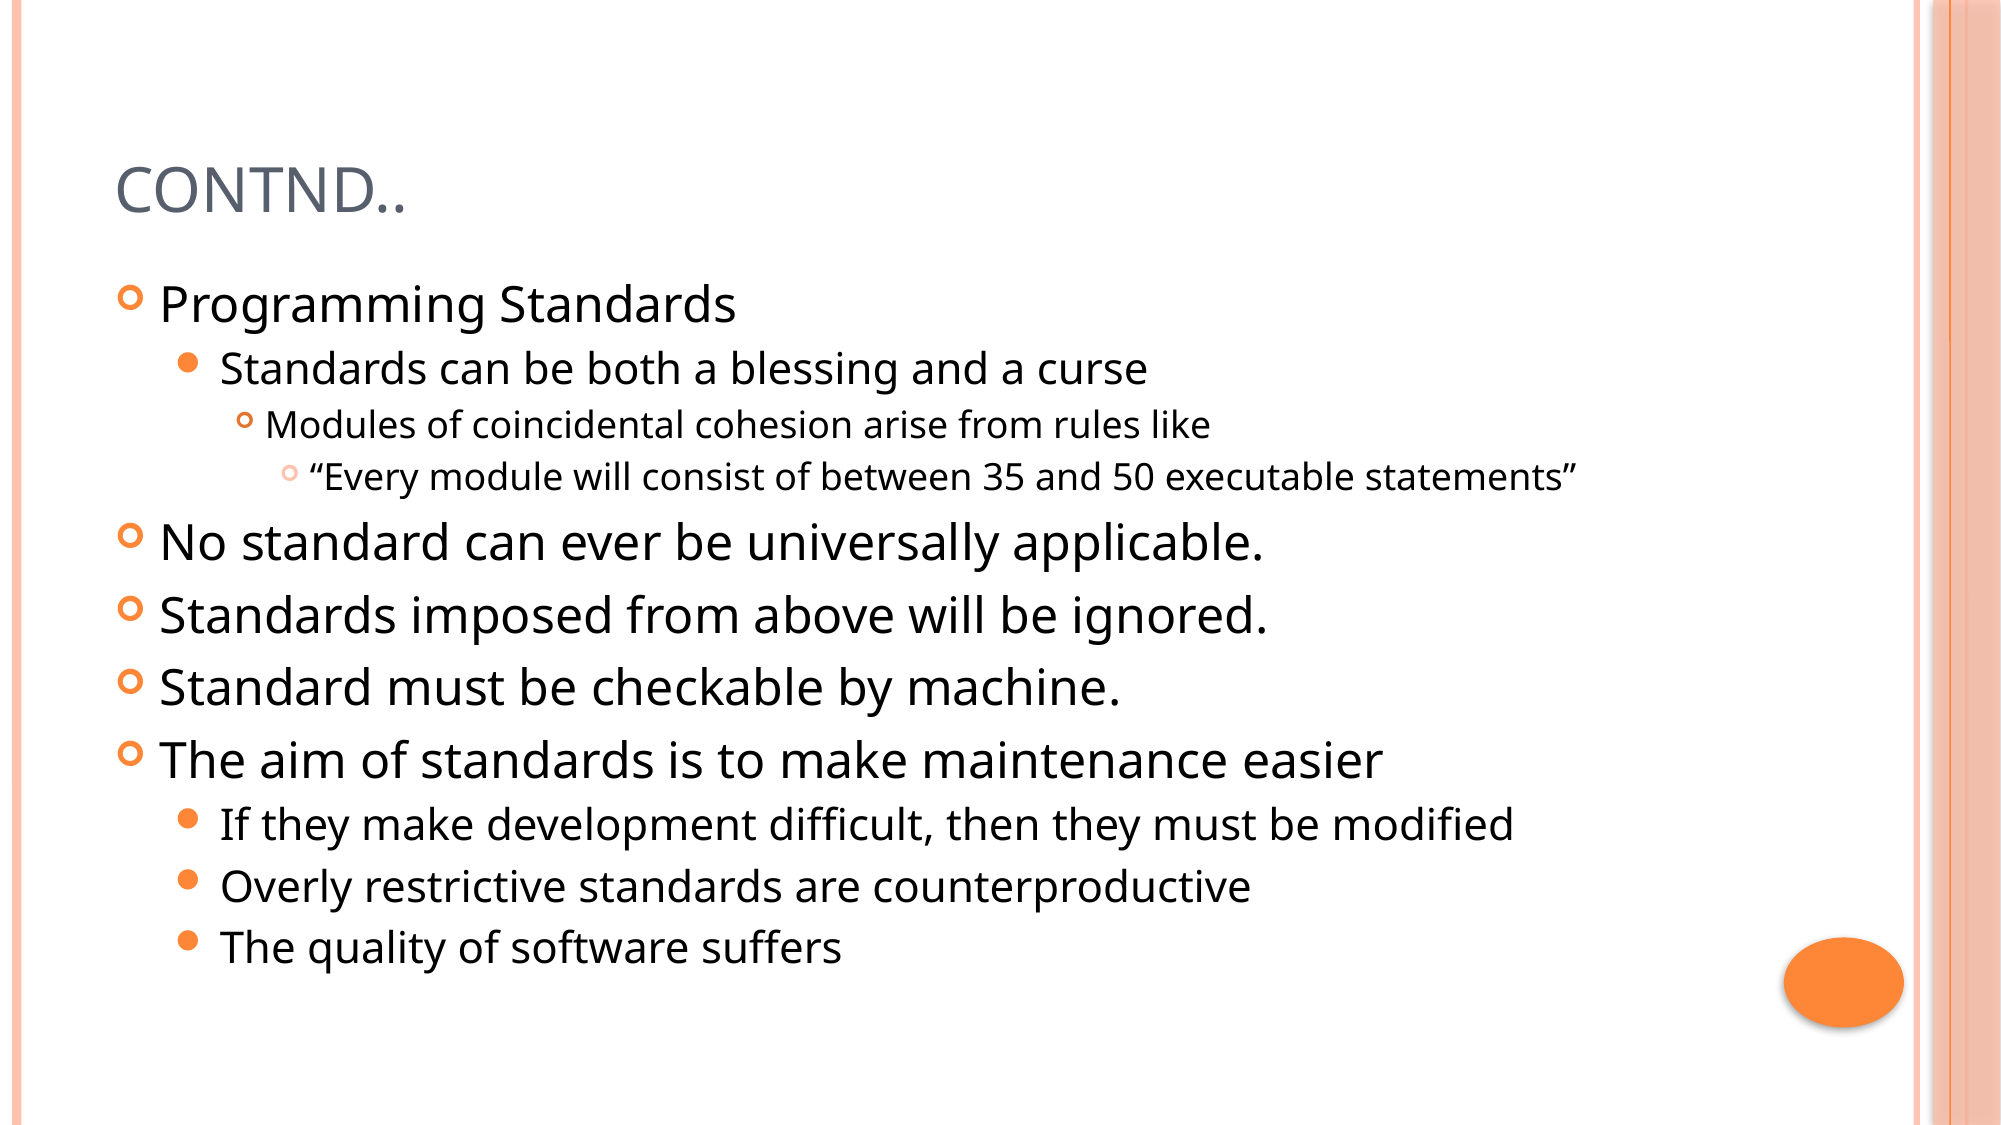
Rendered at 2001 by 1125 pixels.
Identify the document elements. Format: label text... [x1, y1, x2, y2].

list Programming Standards Standards can be both a blessing and a curse Modules of coincidental cohesion arise from rules like “Every module will consist of between 35 and 50 executable statements” No standard can ever be universally applicable. Standards imposed from above will be ignored. Standard must be checkable by machine. The aim of standards is to make maintenance easier If they make development difficult, then they must be modified Overly restrictive standards are counterproductive The quality of software suffers [99, 264, 1826, 1097]
title Contnd.. [99, 45, 1734, 233]
